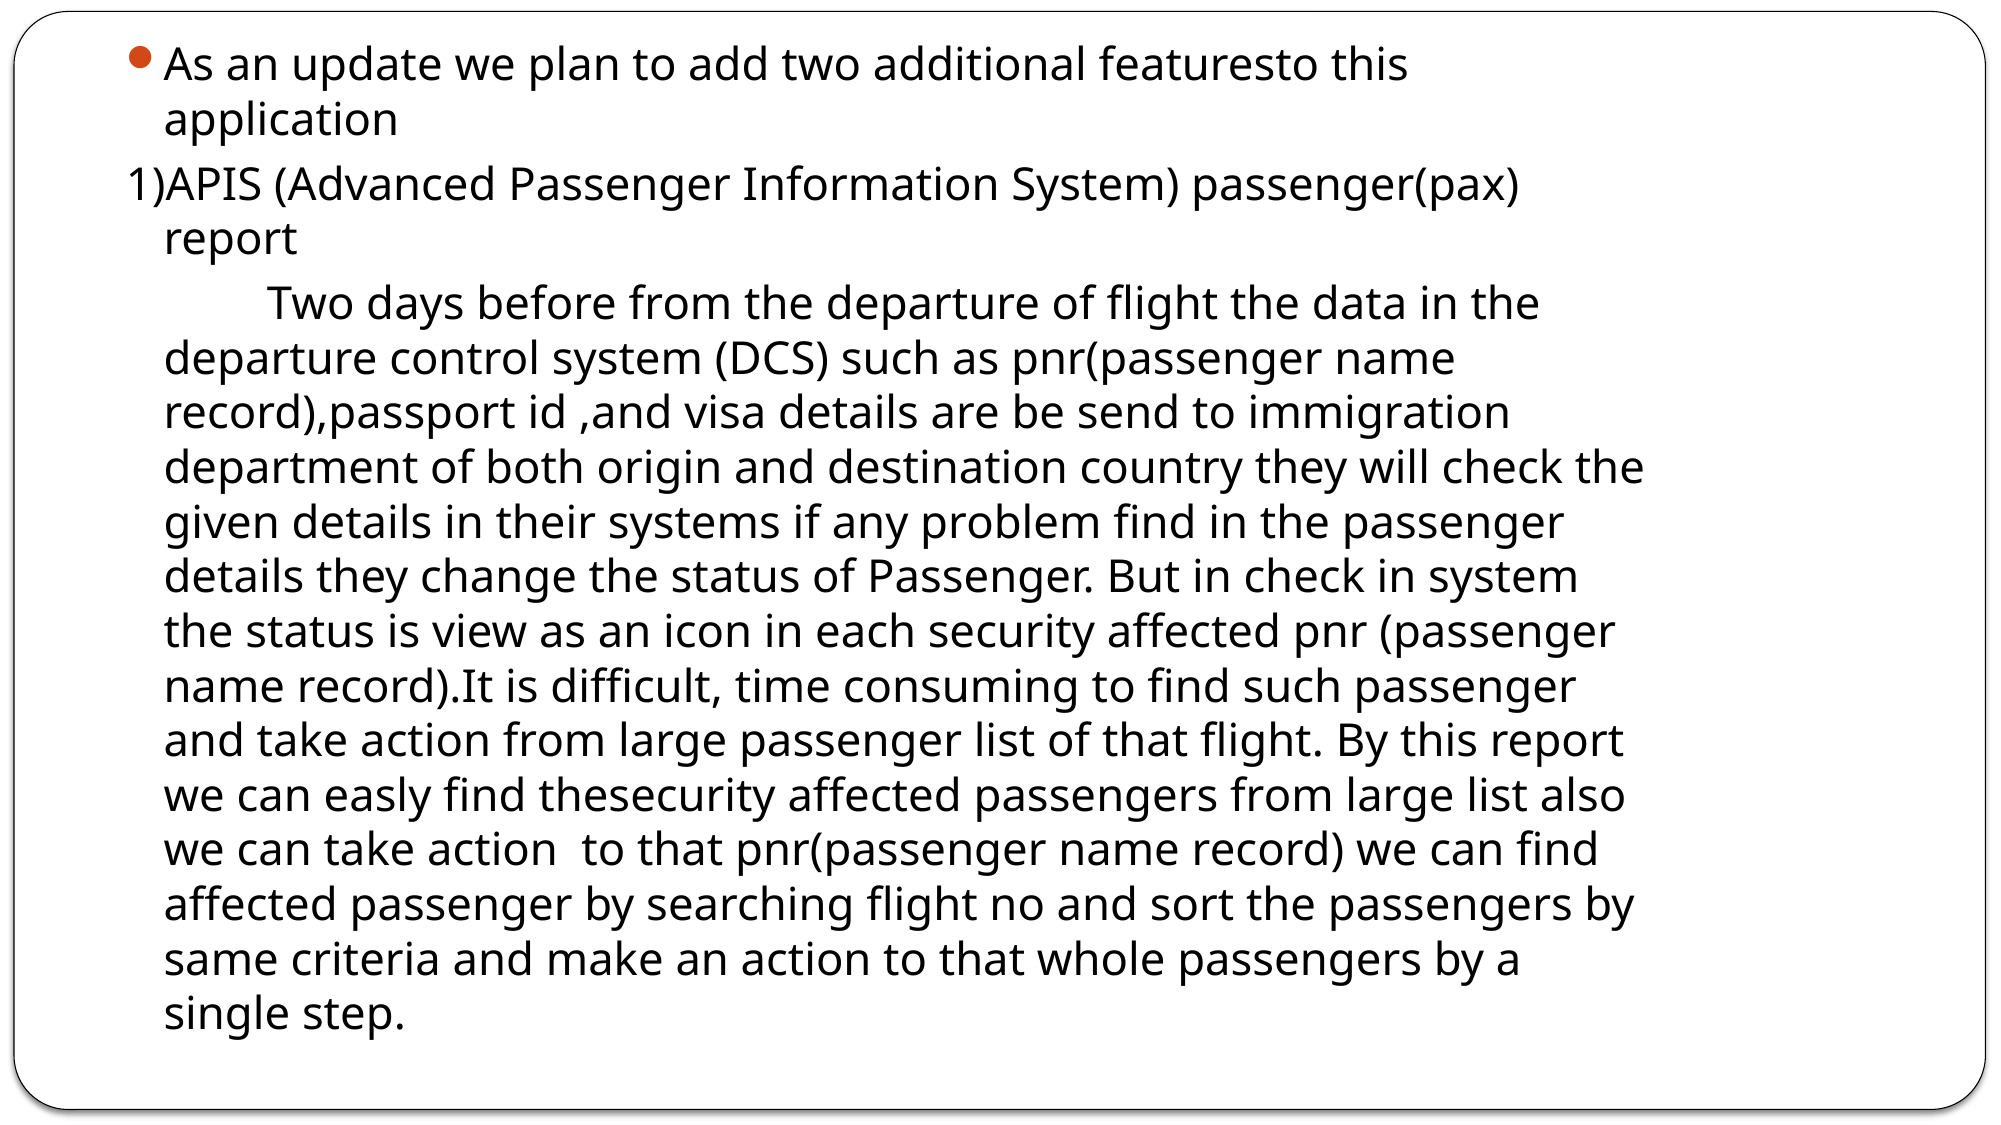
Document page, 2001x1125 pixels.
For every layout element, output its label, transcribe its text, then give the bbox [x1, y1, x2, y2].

list As an update we plan to add two additional featuresto this application 1)APIS (Advanced Passenger Information System) passenger(pax) report Two days before from the departure of flight the data in the departure control system (DCS) such as pnr(passenger name record),passport id ,and visa details are be send to immigration department of both origin and destination country they will check the given details in their systems if any problem find in the passenger details they change the status of Passenger. But in check in system the status is view as an icon in each security affected pnr (passenger name record).It is difficult, time consuming to find such passenger and take action from large passenger list of that flight. By this report we can easly find thesecurity affected passengers from large list also we can take action to that pnr(passenger name record) we can find affected passenger by searching flight no and sort the passengers by same criteria and make an action to that whole passengers by a single step. [111, 27, 1665, 1053]
